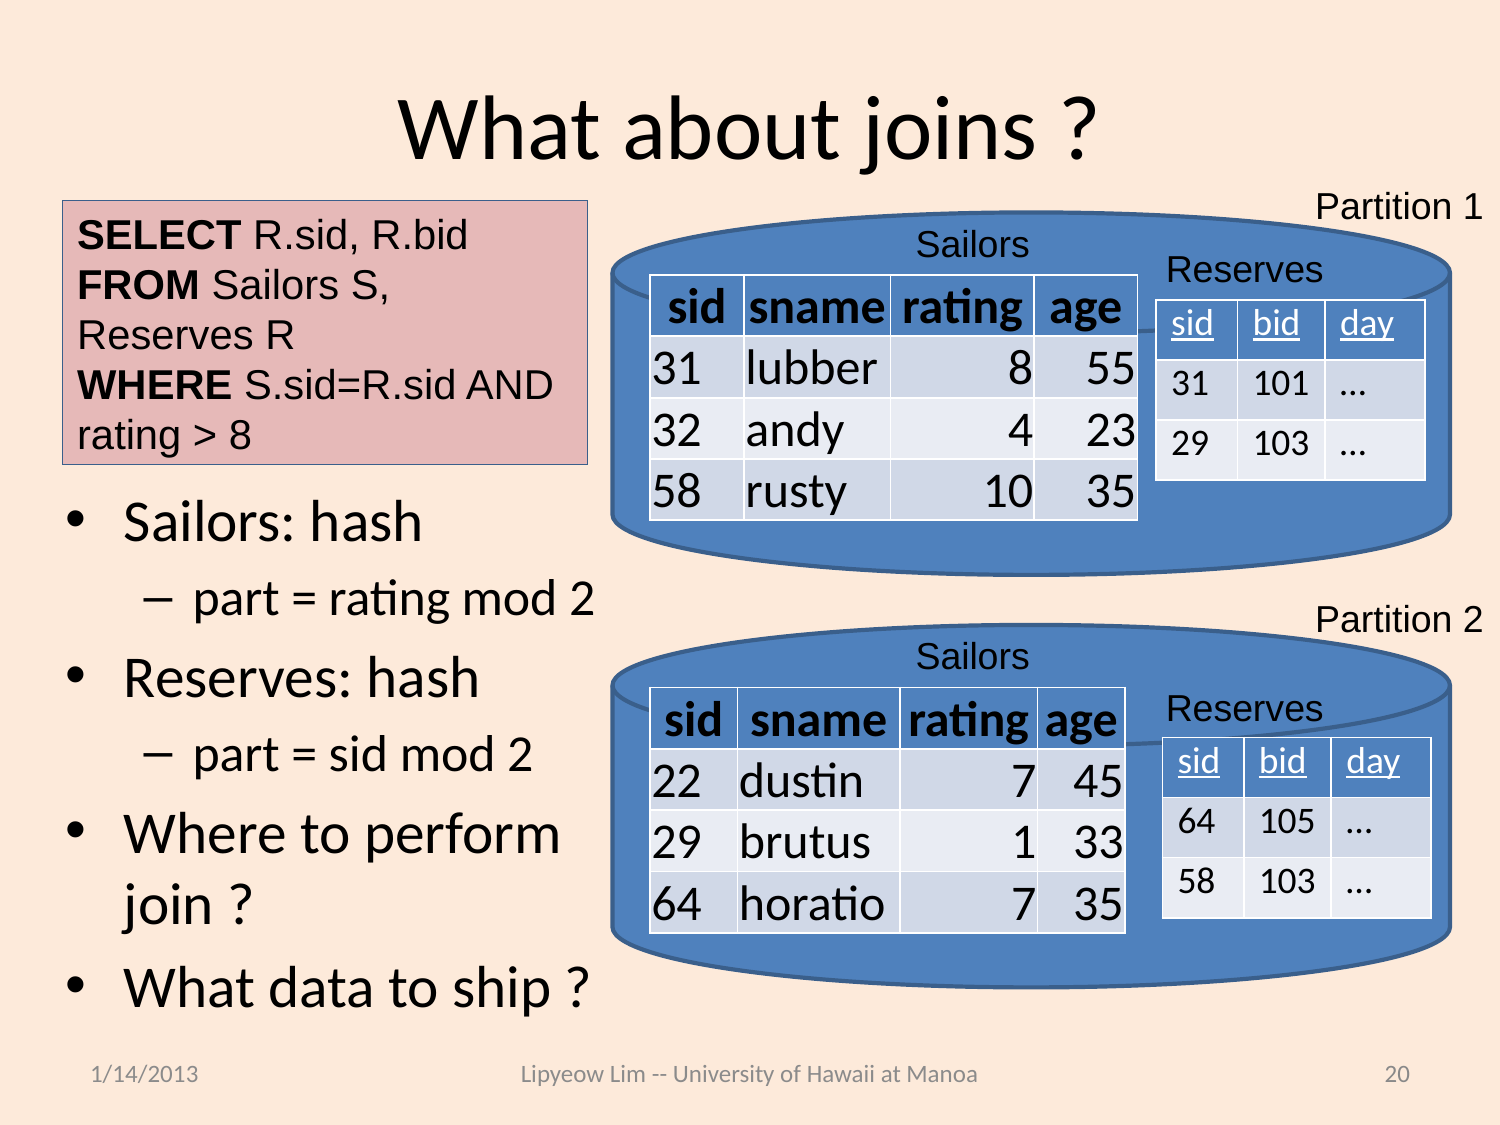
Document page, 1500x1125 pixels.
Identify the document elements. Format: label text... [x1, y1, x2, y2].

text_box SELECT R.sid, R.bid FROM Sailors S, Reserves R WHERE S.sid=R.sid AND rating > 8 [62, 200, 588, 465]
table_header day [1326, 301, 1424, 359]
table_cell 29 [1157, 421, 1237, 479]
table_header sname [745, 276, 890, 335]
text_box Sailors [900, 212, 1045, 273]
table_cell 35 [1035, 460, 1137, 519]
table_cell 7 [901, 750, 1037, 809]
table_header bid [1245, 738, 1330, 797]
table_cell 33 [1038, 811, 1124, 871]
table_cell horatio [738, 872, 899, 932]
text_box [610, 210, 1453, 577]
table_cell 4 [891, 399, 1033, 458]
table_cell 22 [651, 750, 737, 809]
table_header sname [738, 688, 899, 748]
table_cell 8 [891, 337, 1033, 397]
table_cell 31 [651, 337, 743, 397]
table_cell brutus [738, 811, 899, 871]
table_cell 1 [901, 811, 1037, 871]
table_cell 31 [1157, 361, 1237, 419]
table_cell 103 [1238, 421, 1324, 479]
table_cell rusty [745, 460, 890, 519]
table_cell 55 [1035, 337, 1137, 397]
table_cell 35 [1038, 872, 1124, 932]
table_cell 23 [1035, 399, 1137, 458]
table_cell 64 [1163, 798, 1243, 857]
table_cell … [1326, 421, 1424, 479]
table_cell 58 [1163, 858, 1243, 917]
table_header age [1038, 688, 1124, 748]
table_header bid [1238, 301, 1324, 359]
table_header sid [651, 276, 743, 335]
table_cell 64 [651, 872, 737, 932]
text_box Reserves [1151, 676, 1339, 737]
table_cell 58 [651, 460, 743, 519]
table_cell 32 [651, 399, 743, 458]
text_box Partition 1 [1300, 174, 1499, 235]
table_cell … [1332, 798, 1430, 857]
text_box [610, 622, 1453, 990]
table_cell dustin [738, 750, 899, 809]
title What about joins ? [74, 44, 1426, 201]
table_cell lubber [745, 337, 890, 397]
list Sailors: hash part = rating mod 2 Reserves: hash part = sid mod 2 Where to perform join ? What data to ship ? [49, 474, 613, 1038]
table_cell … [1326, 361, 1424, 419]
slide_number 20 [1074, 1042, 1425, 1103]
table_header day [1332, 738, 1430, 797]
table_cell … [1332, 858, 1430, 917]
table_cell 10 [891, 460, 1033, 519]
text_box Sailors [900, 624, 1045, 685]
table_header rating [901, 688, 1037, 748]
text_box Partition 2 [1300, 587, 1499, 648]
table_header sid [1163, 738, 1243, 797]
table_cell 105 [1245, 798, 1330, 857]
table_cell 7 [901, 872, 1037, 932]
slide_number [75, 1042, 425, 1103]
table_cell 103 [1245, 858, 1330, 917]
table_cell 101 [1238, 361, 1324, 419]
table_header sid [1157, 301, 1237, 359]
table_header sid [651, 688, 737, 748]
text_box Reserves [1151, 237, 1339, 298]
table_header rating [891, 276, 1033, 335]
table_header age [1035, 276, 1137, 335]
table_cell 45 [1038, 750, 1124, 809]
footer Lipyeow Lim -- University of Hawaii at Manoa [450, 1042, 1050, 1103]
table_cell 29 [651, 811, 737, 871]
table_cell andy [745, 399, 890, 458]
